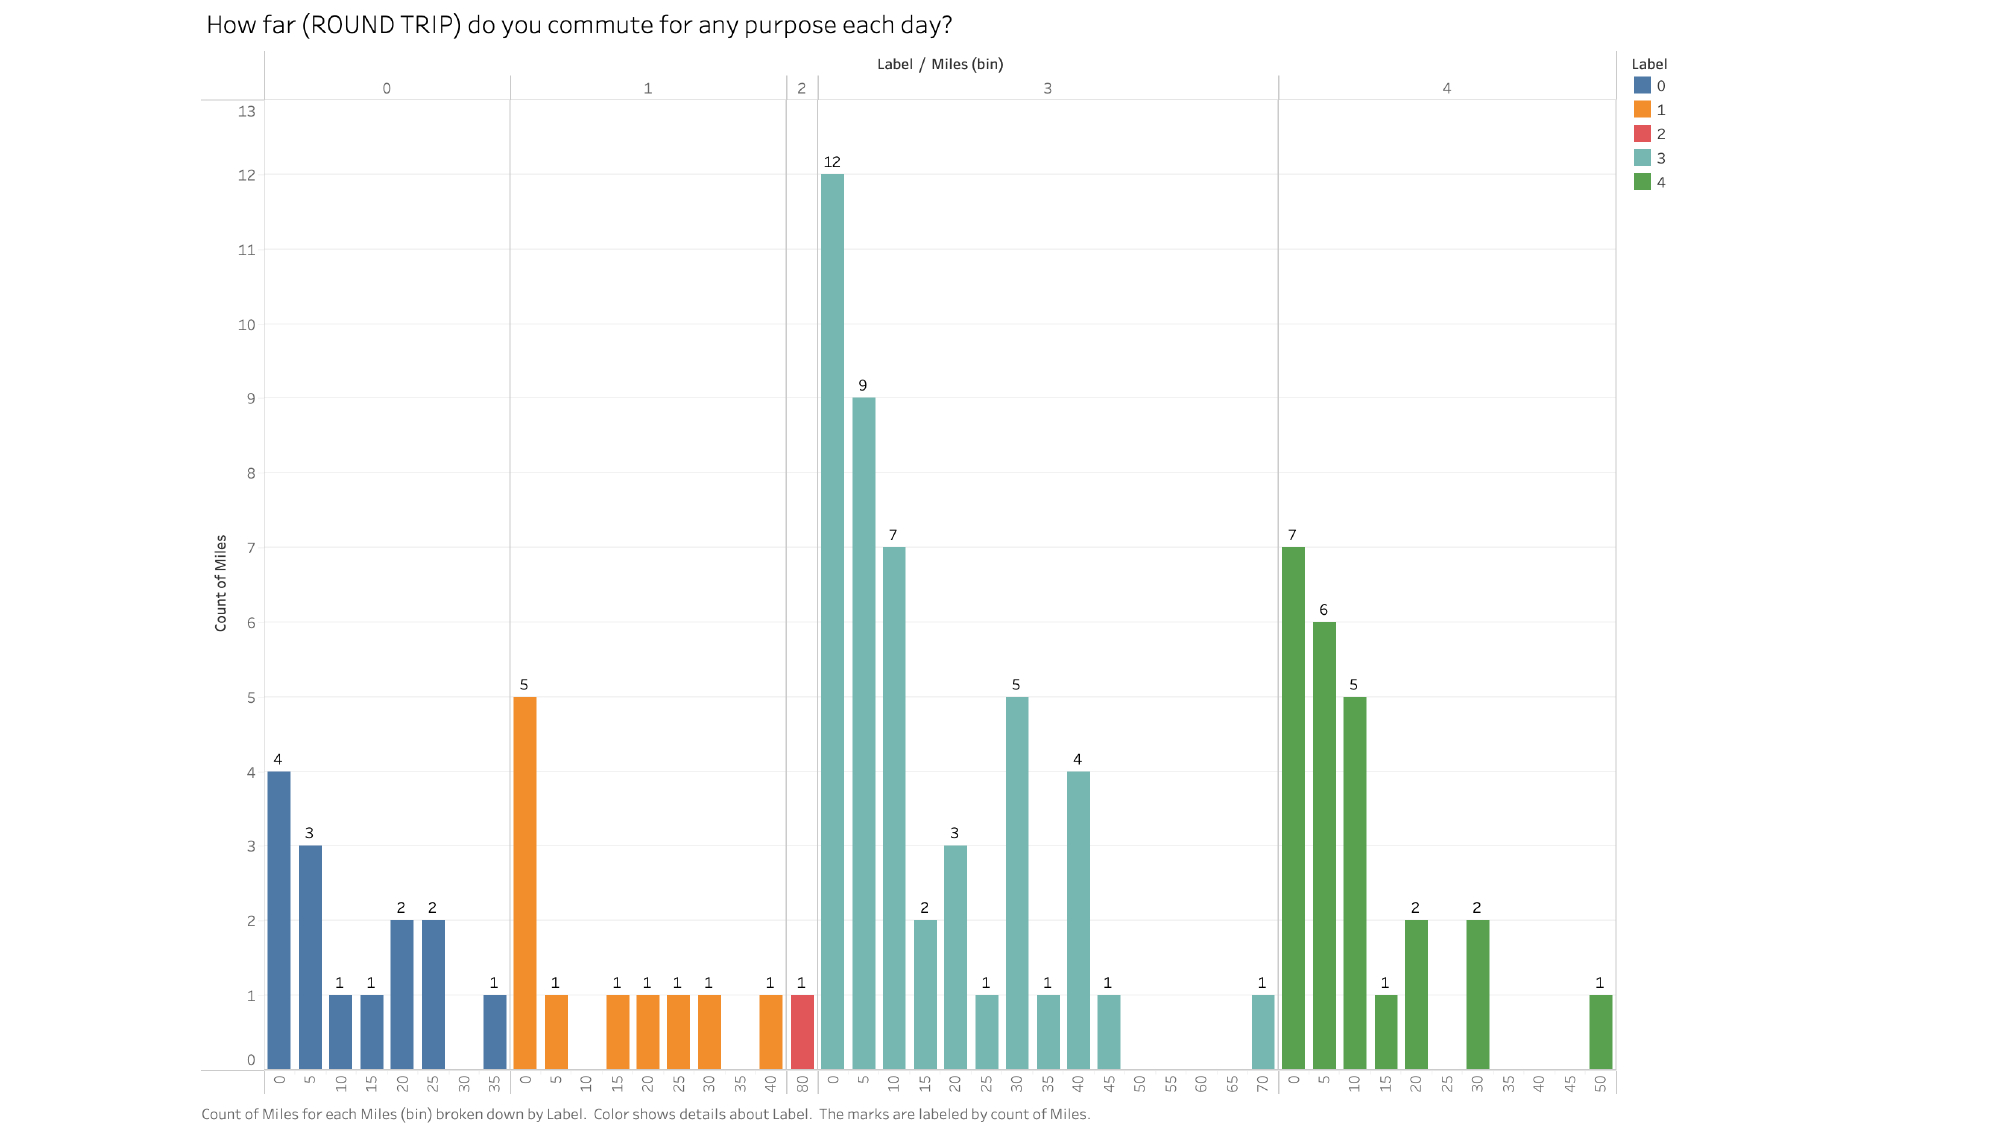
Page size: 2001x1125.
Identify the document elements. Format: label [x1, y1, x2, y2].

picture [201, 0, 1799, 1125]
